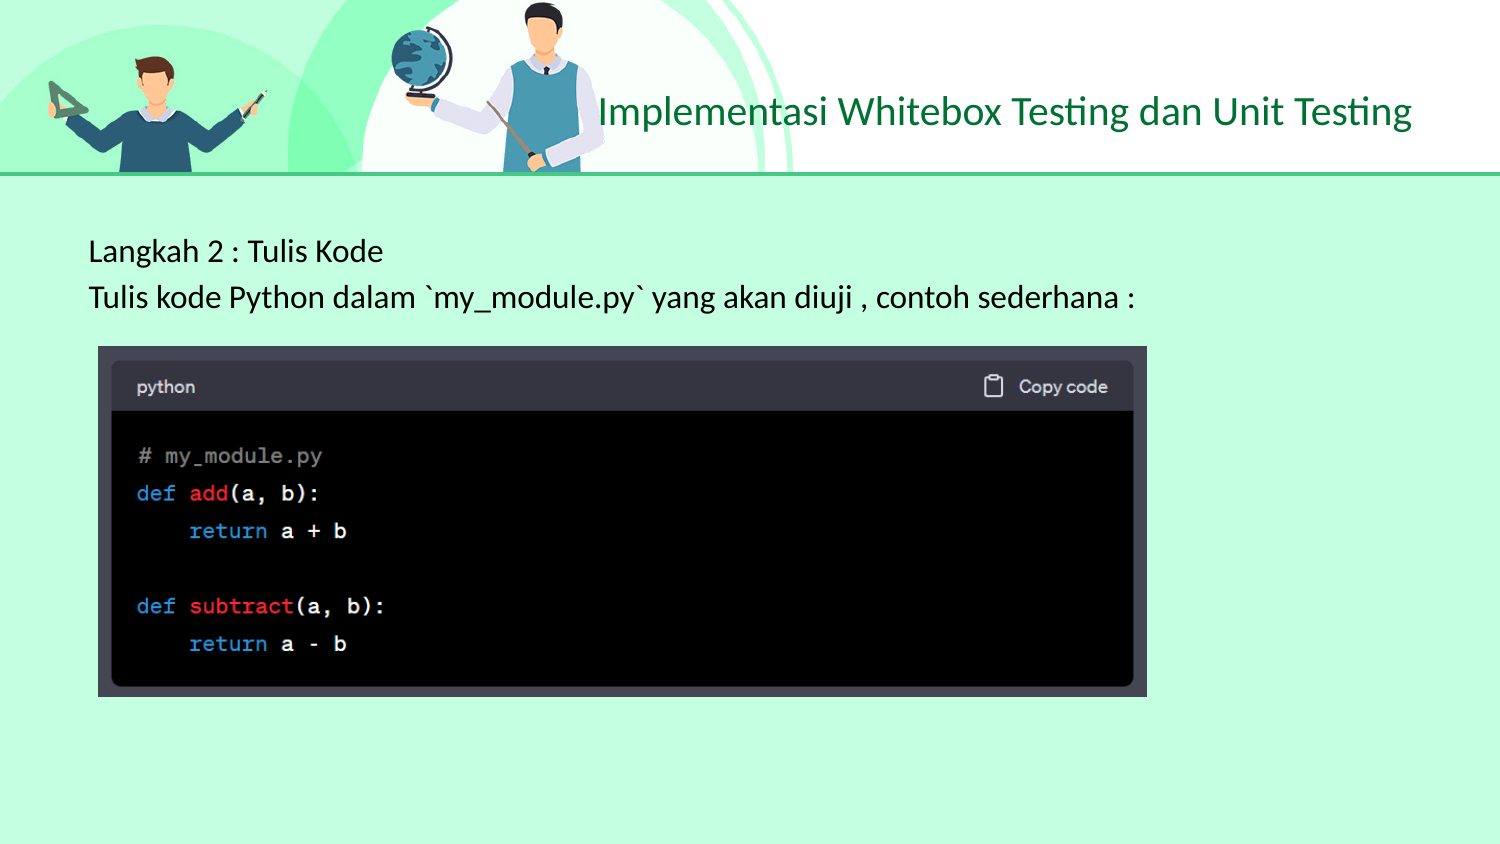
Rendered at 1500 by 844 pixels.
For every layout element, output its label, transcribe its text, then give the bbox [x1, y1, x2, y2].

title Implementasi Whitebox Testing dan Unit Testing [75, 46, 1428, 172]
picture [0, 0, 1500, 844]
list Langkah 2 : Tulis Kode Tulis kode Python dalam `my_module.py` yang akan diuji , contoh sederhana : [73, 221, 1427, 782]
